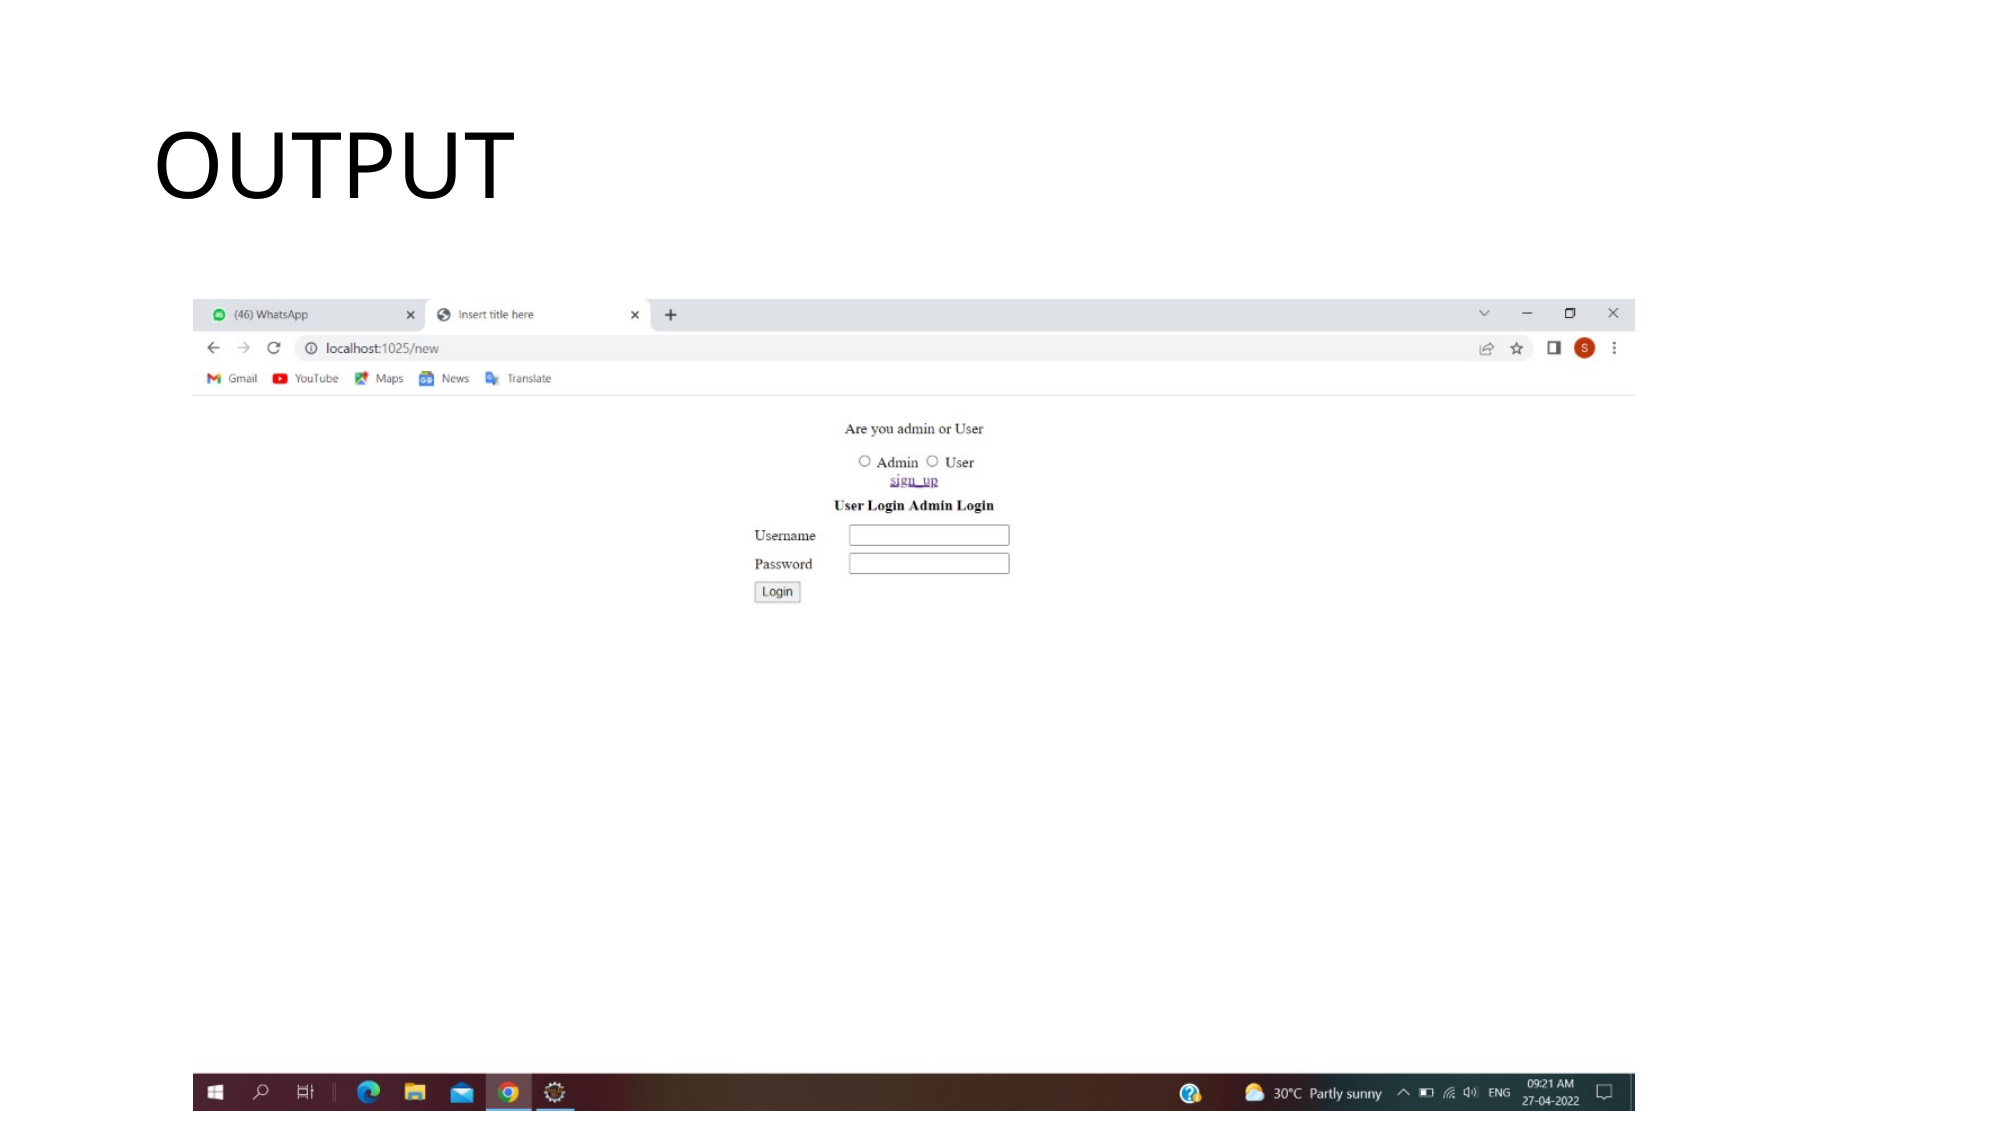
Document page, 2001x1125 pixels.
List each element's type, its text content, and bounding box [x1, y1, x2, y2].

title OUTPUT [137, 59, 1863, 278]
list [193, 299, 1635, 1111]
